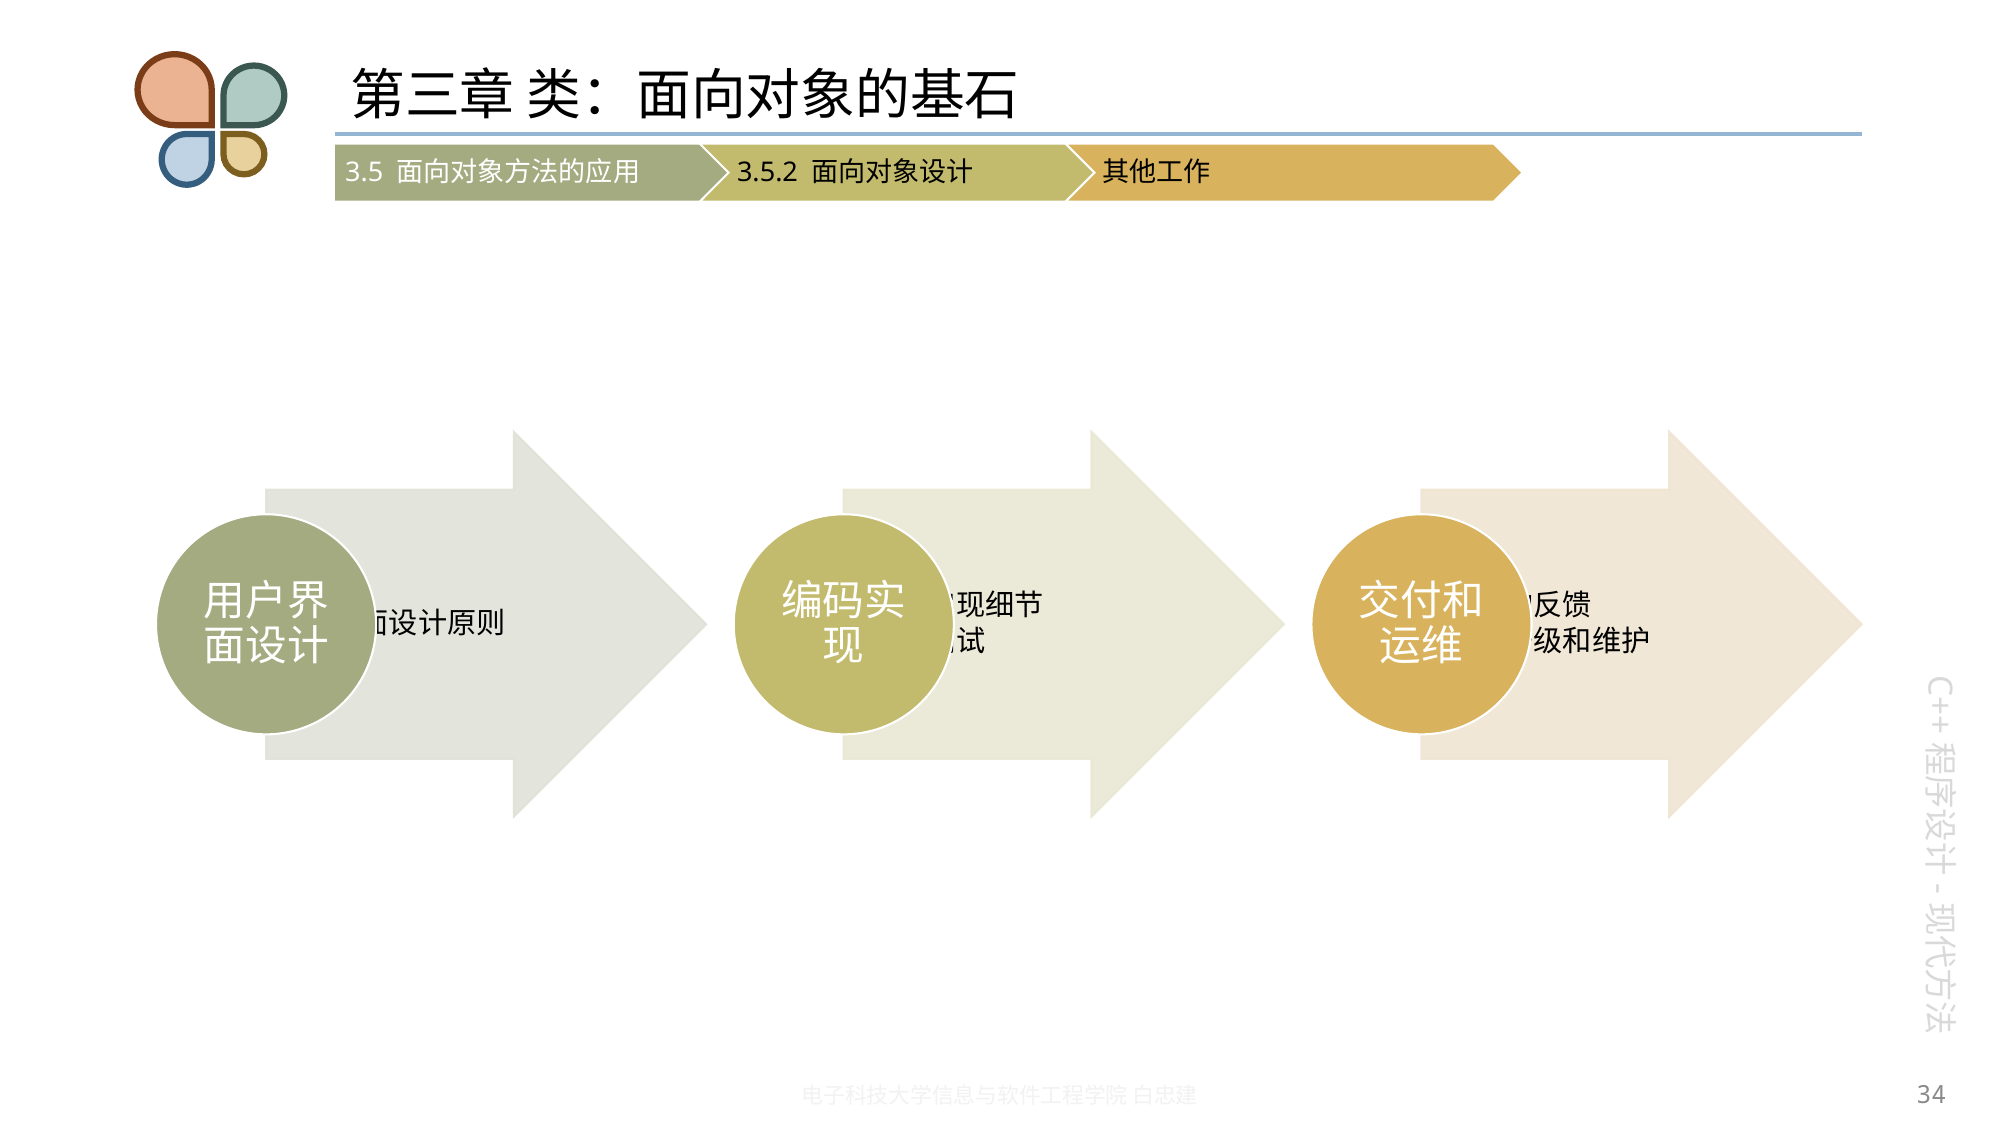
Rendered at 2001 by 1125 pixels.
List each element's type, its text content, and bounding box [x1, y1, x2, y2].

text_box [155, 279, 1863, 970]
slide_number 34 [1862, 1065, 2000, 1125]
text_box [333, 143, 1524, 202]
title 第三章 类：面向对象的基石 [335, 59, 1863, 134]
